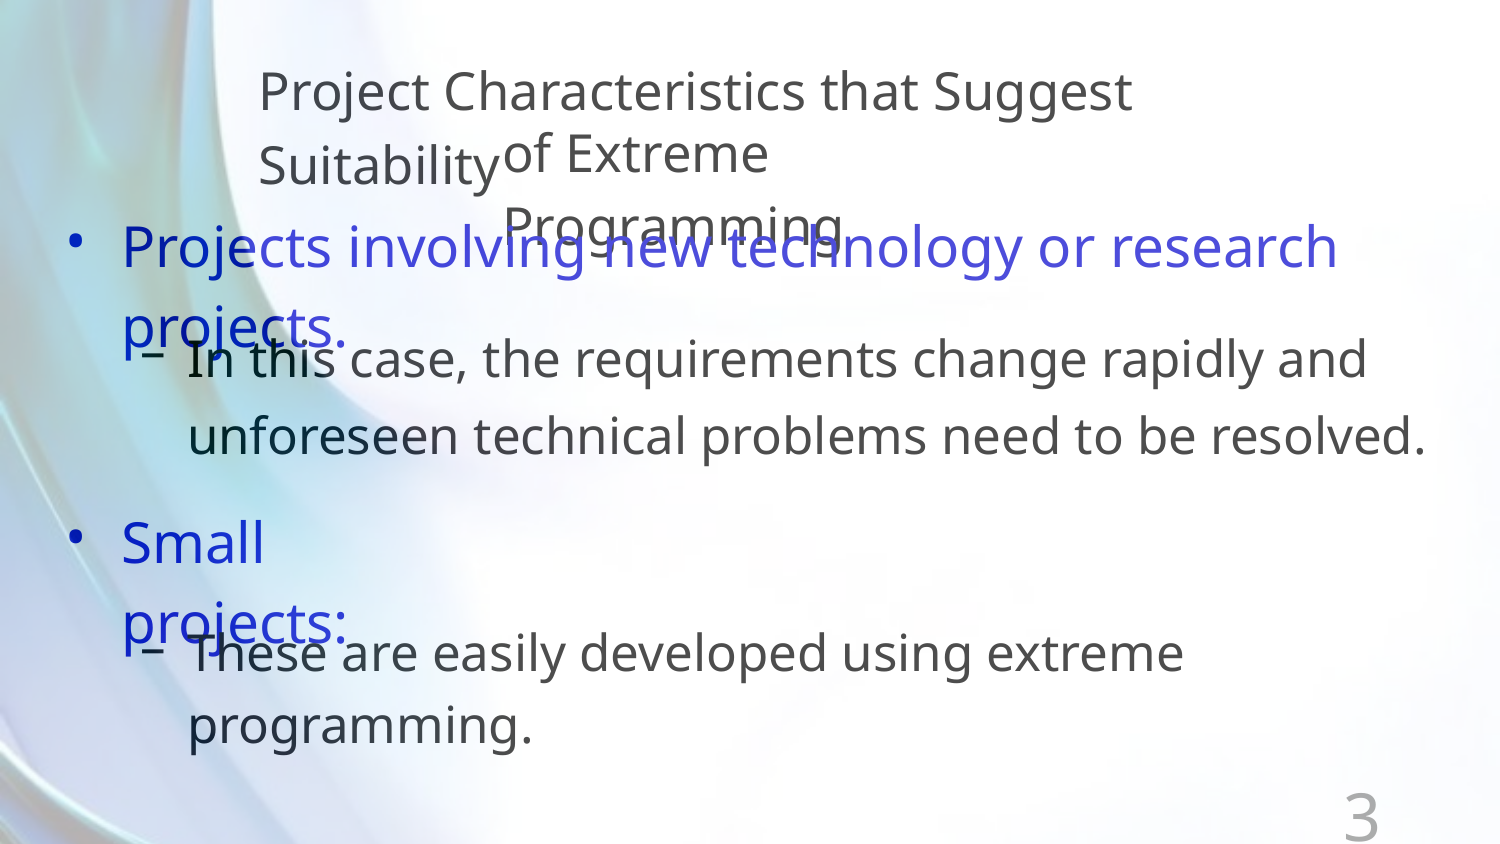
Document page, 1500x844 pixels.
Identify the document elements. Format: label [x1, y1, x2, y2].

text_box [0, 0, 1500, 844]
